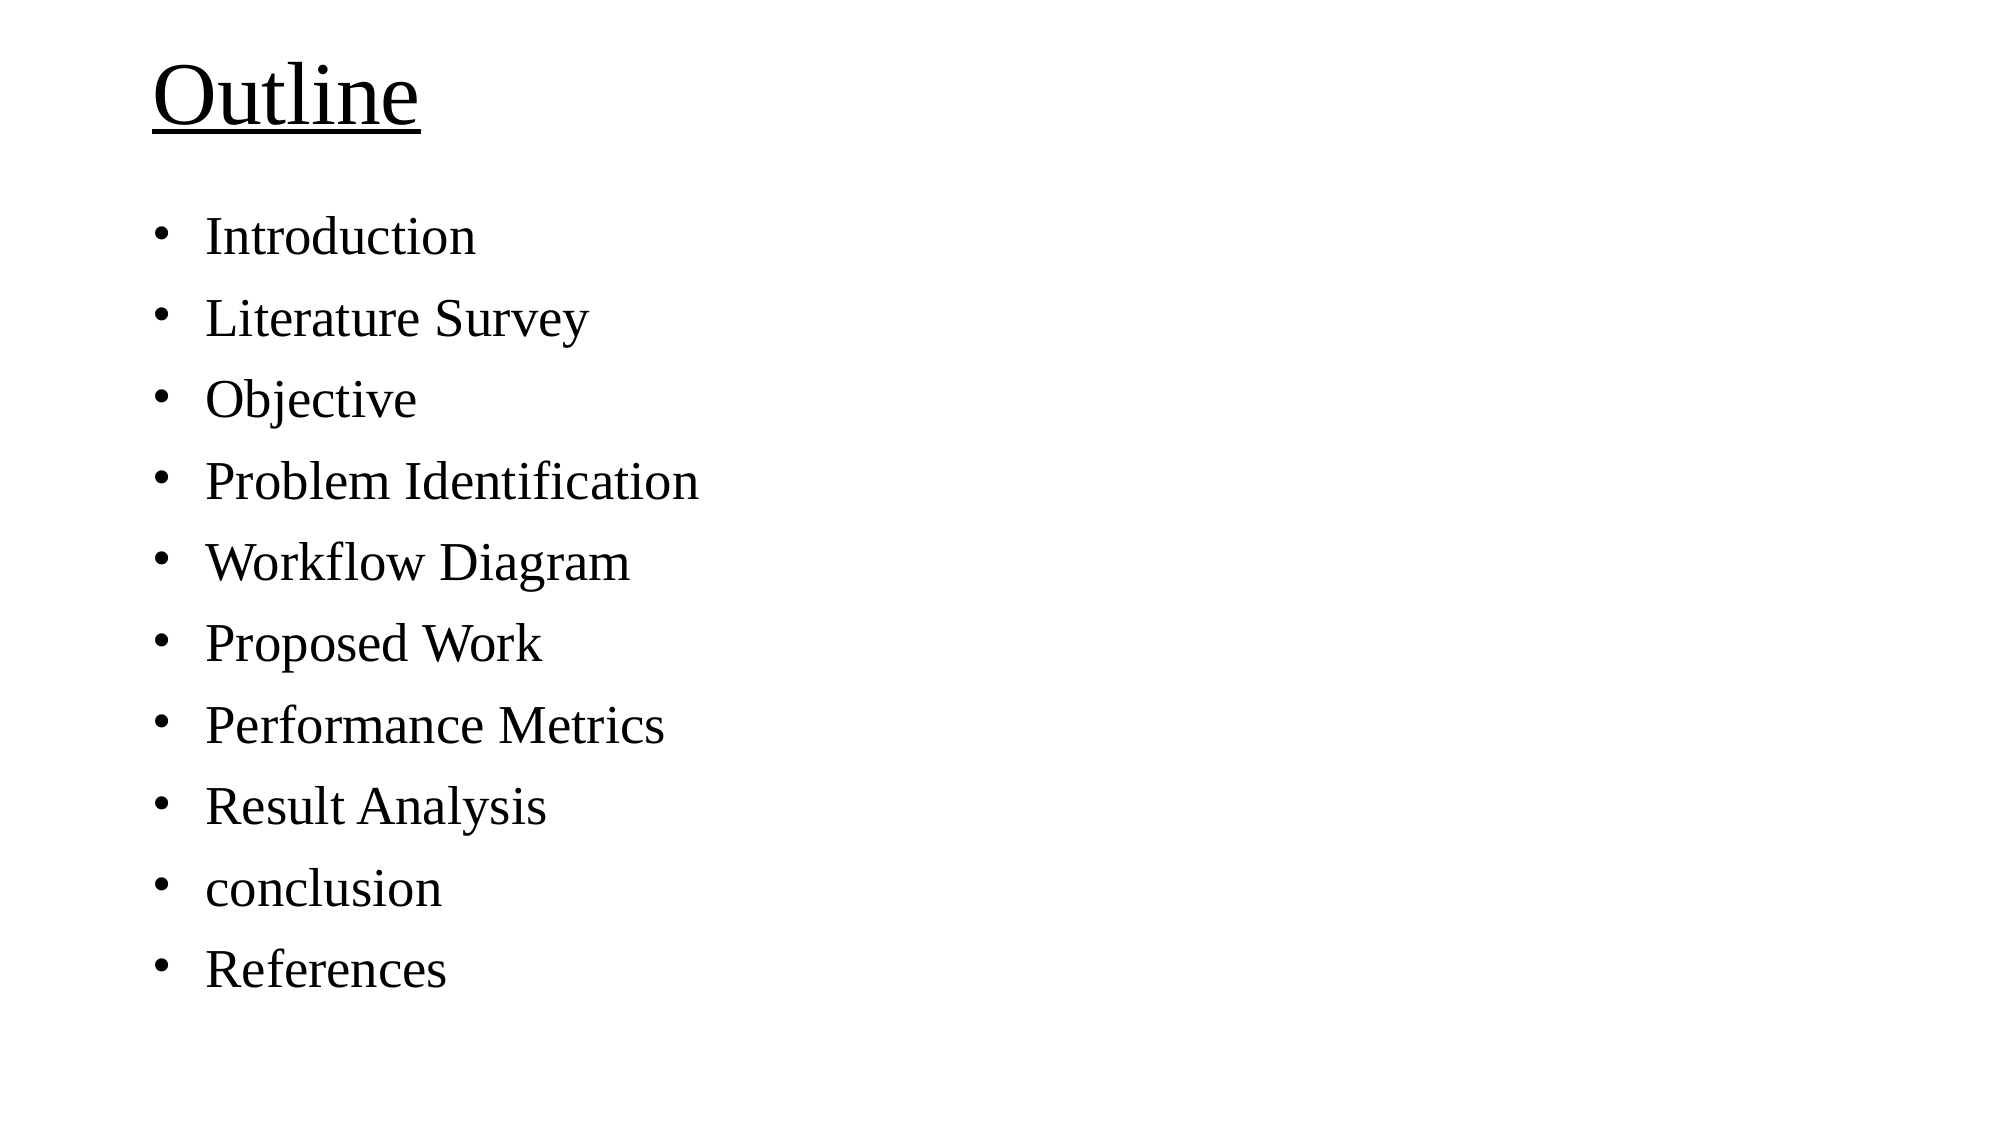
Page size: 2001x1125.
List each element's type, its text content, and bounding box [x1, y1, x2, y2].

title Outline [137, 32, 1863, 188]
list Introduction Literature Survey Objective Problem Identification Workflow Diagram Proposed Work Performance Metrics Result Analysis conclusion References [137, 188, 1863, 1014]
